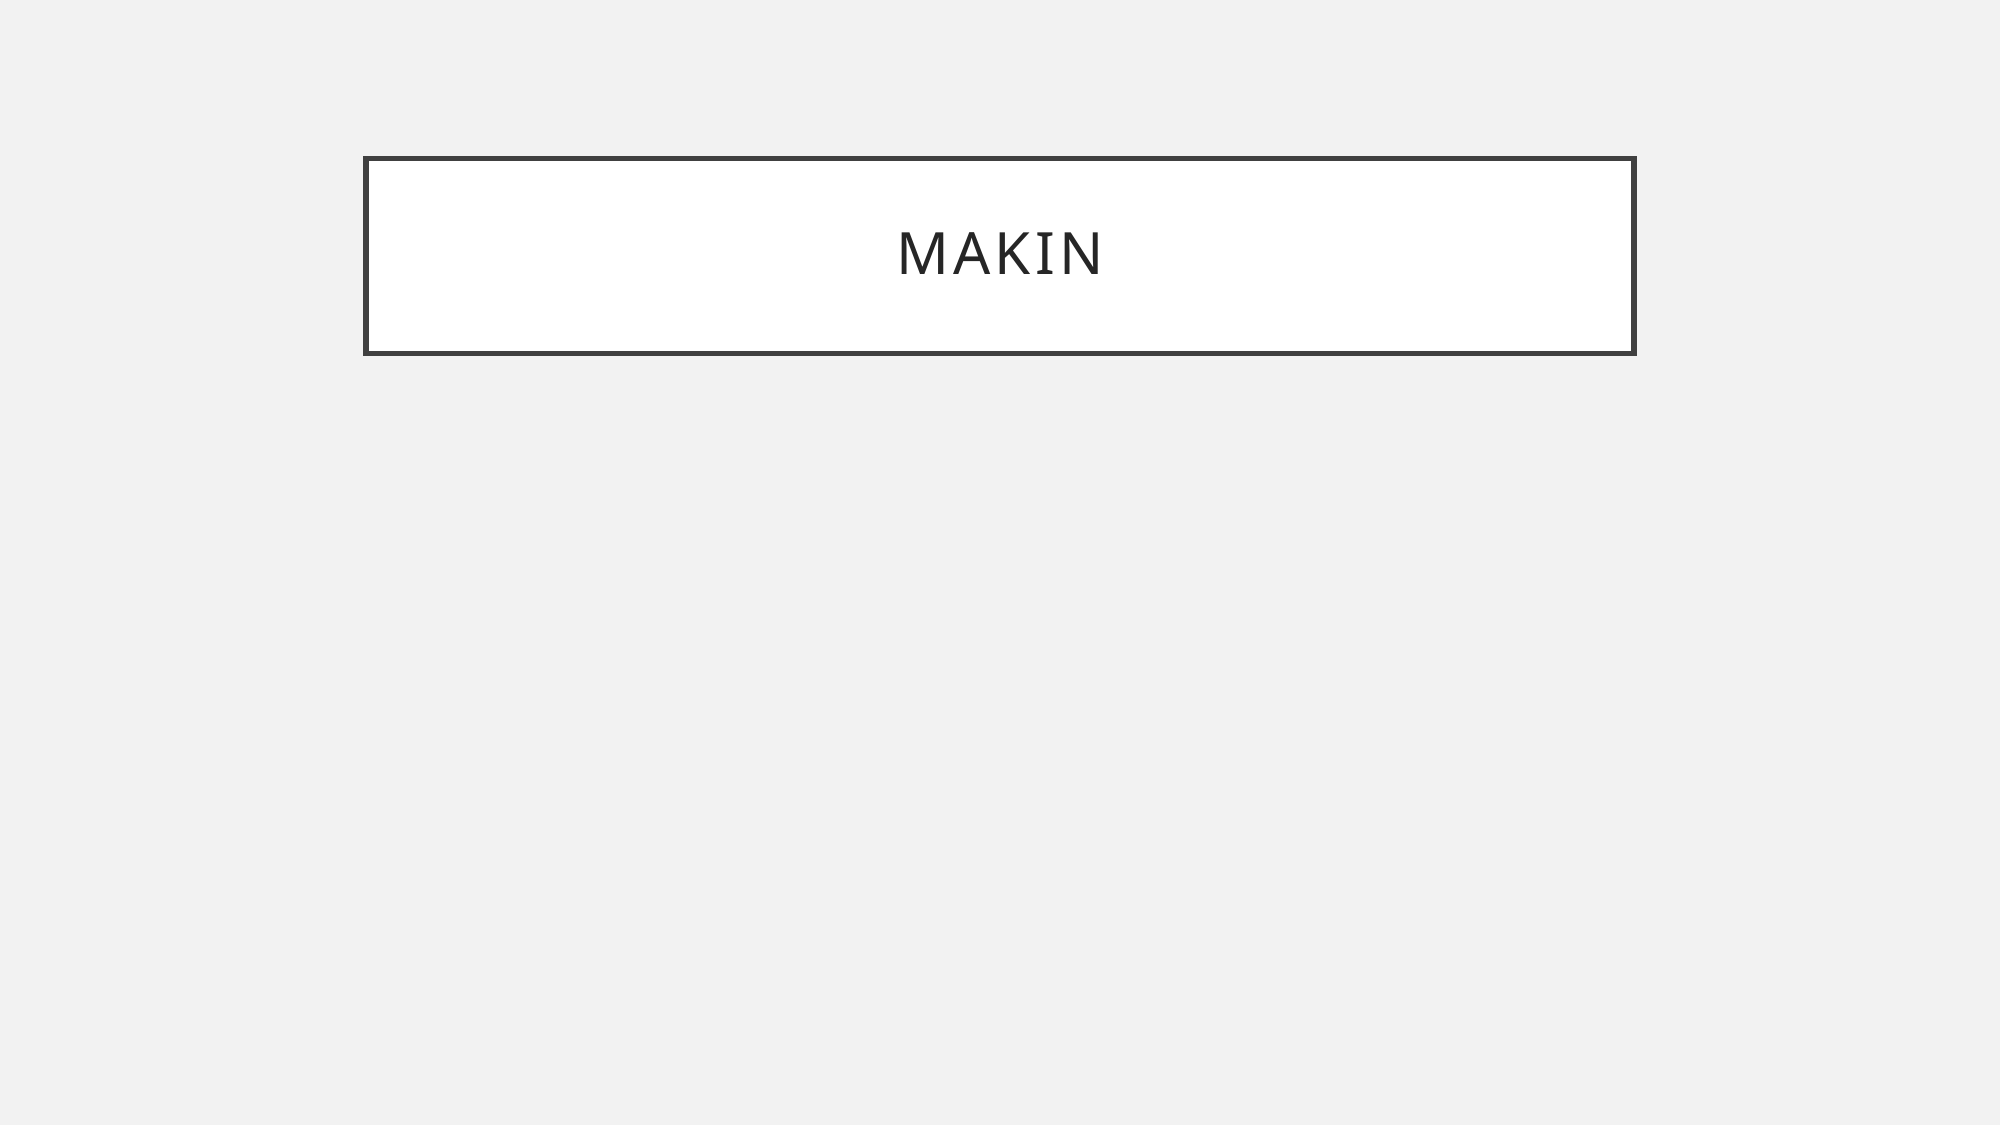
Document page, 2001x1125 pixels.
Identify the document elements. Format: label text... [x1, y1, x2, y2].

title Makin [363, 156, 1637, 356]
